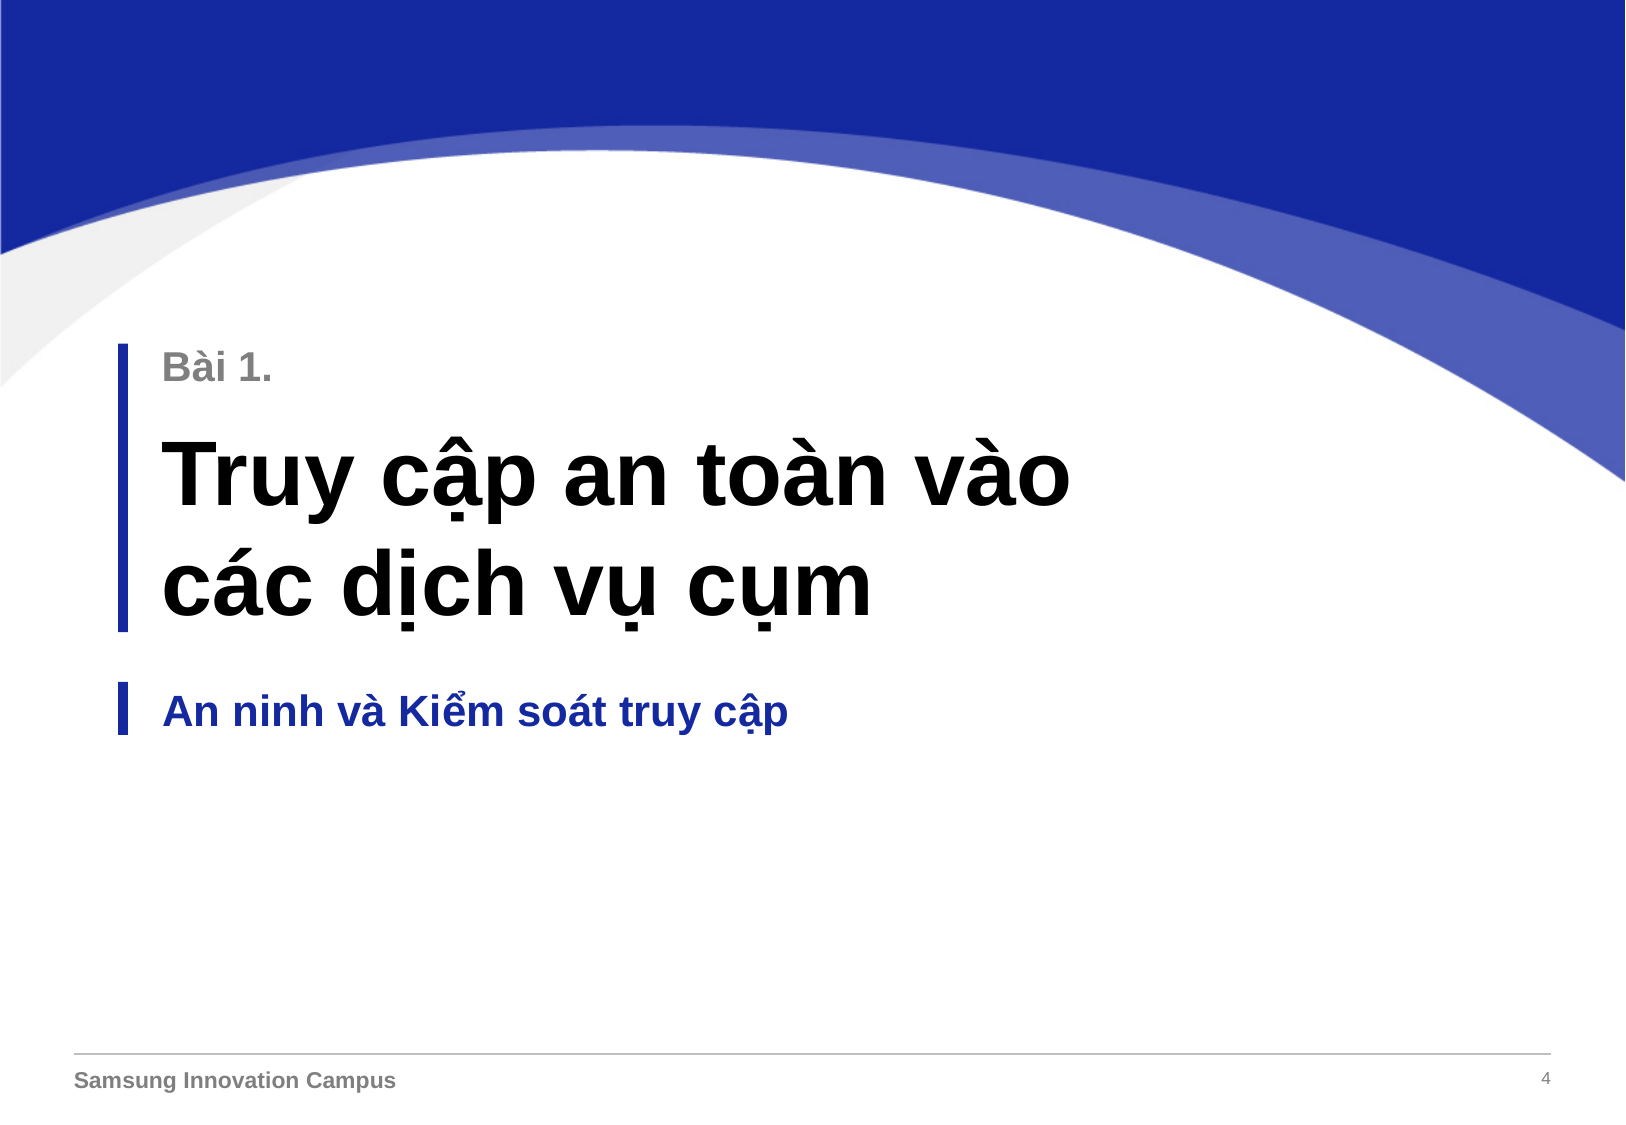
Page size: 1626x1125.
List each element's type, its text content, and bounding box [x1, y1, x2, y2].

list Truy cập an toàn vào các dịch vụ cụm [161, 414, 1190, 633]
list Bài 1. [161, 339, 1061, 390]
picture [0, 0, 1625, 1125]
